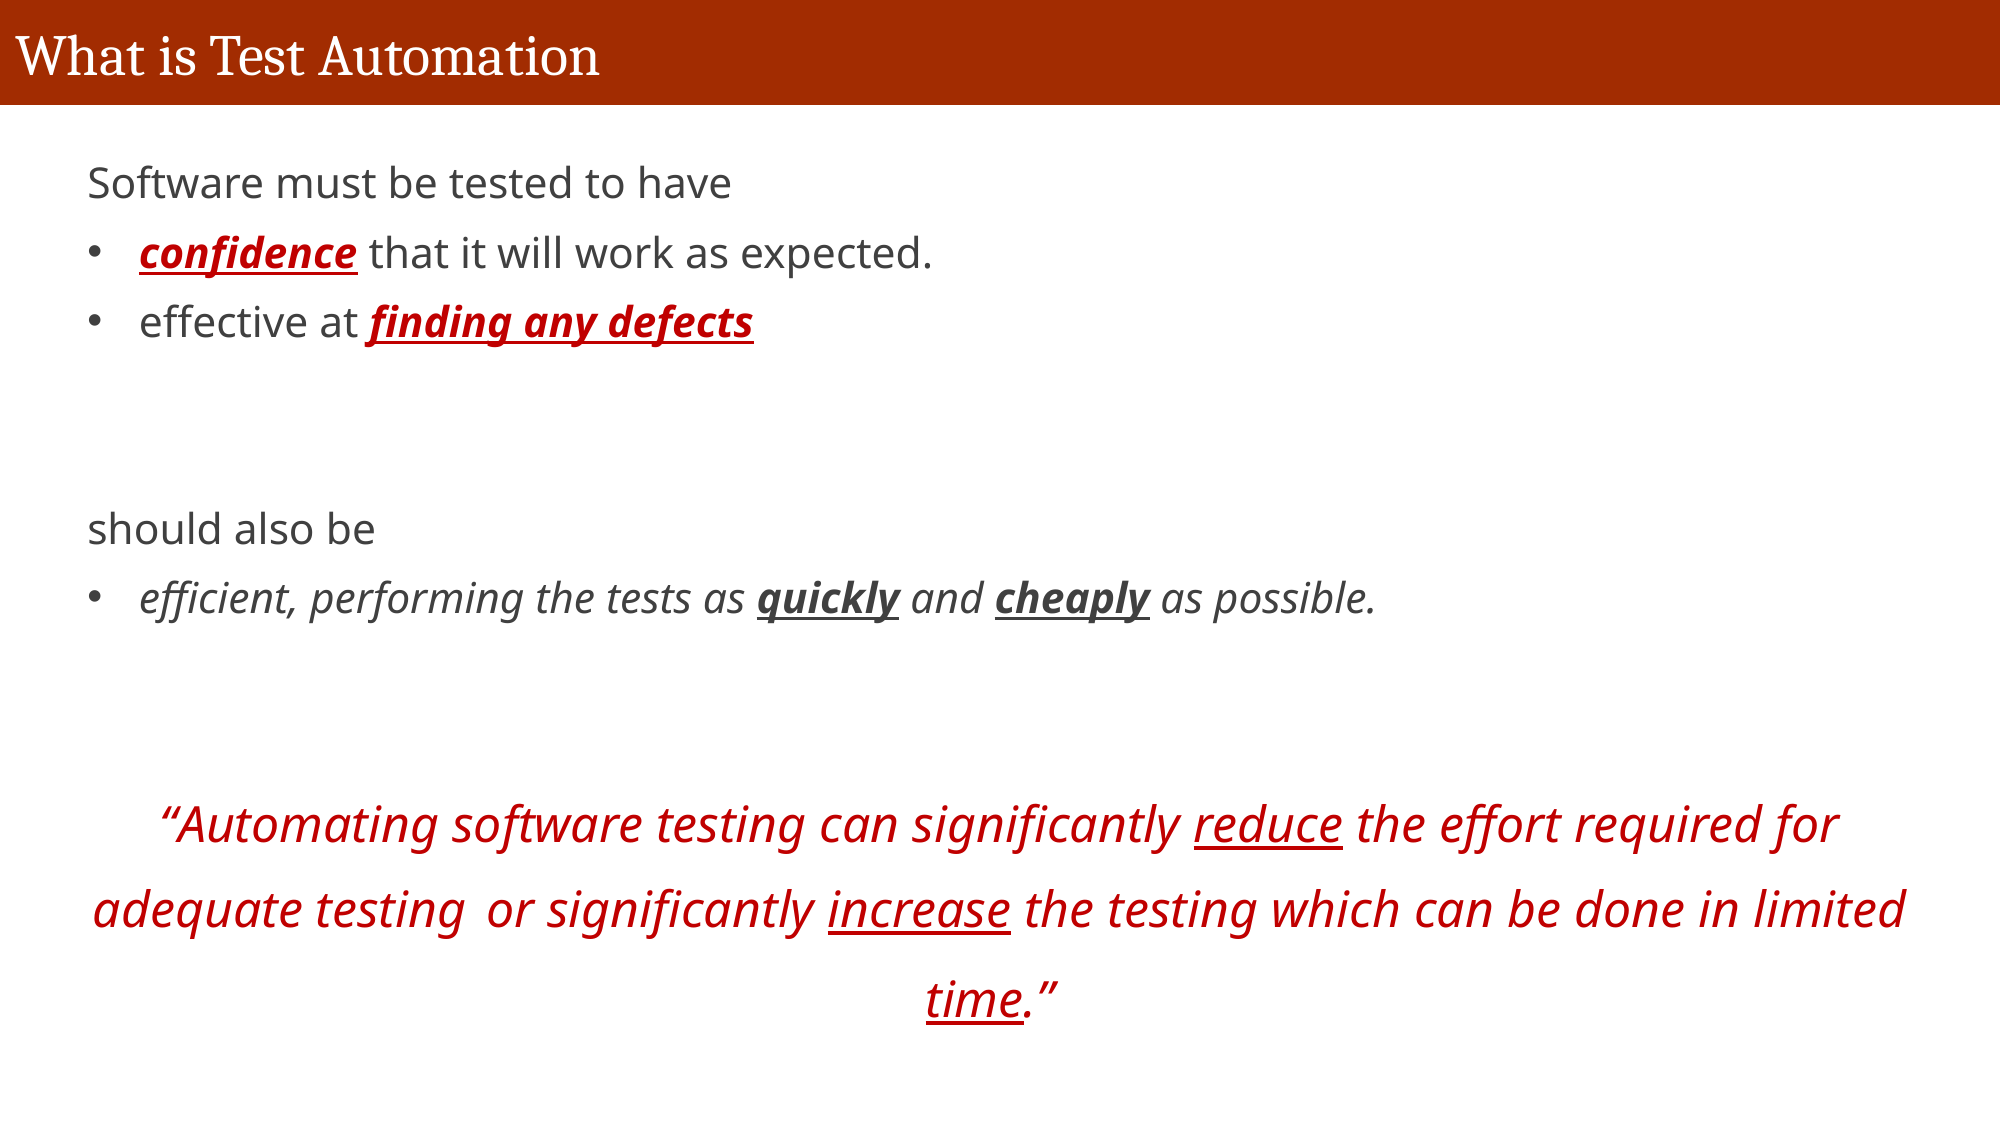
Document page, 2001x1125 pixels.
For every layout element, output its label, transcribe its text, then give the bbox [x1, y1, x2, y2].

list Software must be tested to have confidence that it will work as expected. effective at finding any defects should also be efficient, performing the tests as quickly and cheaply as possible. [72, 145, 1928, 746]
title What is Test Automation [0, 0, 2000, 105]
text_box “Automating software testing can significantly reduce the effort required for adequate testing or significantly increase the testing which can be done in limited time.” [72, 785, 1928, 1040]
